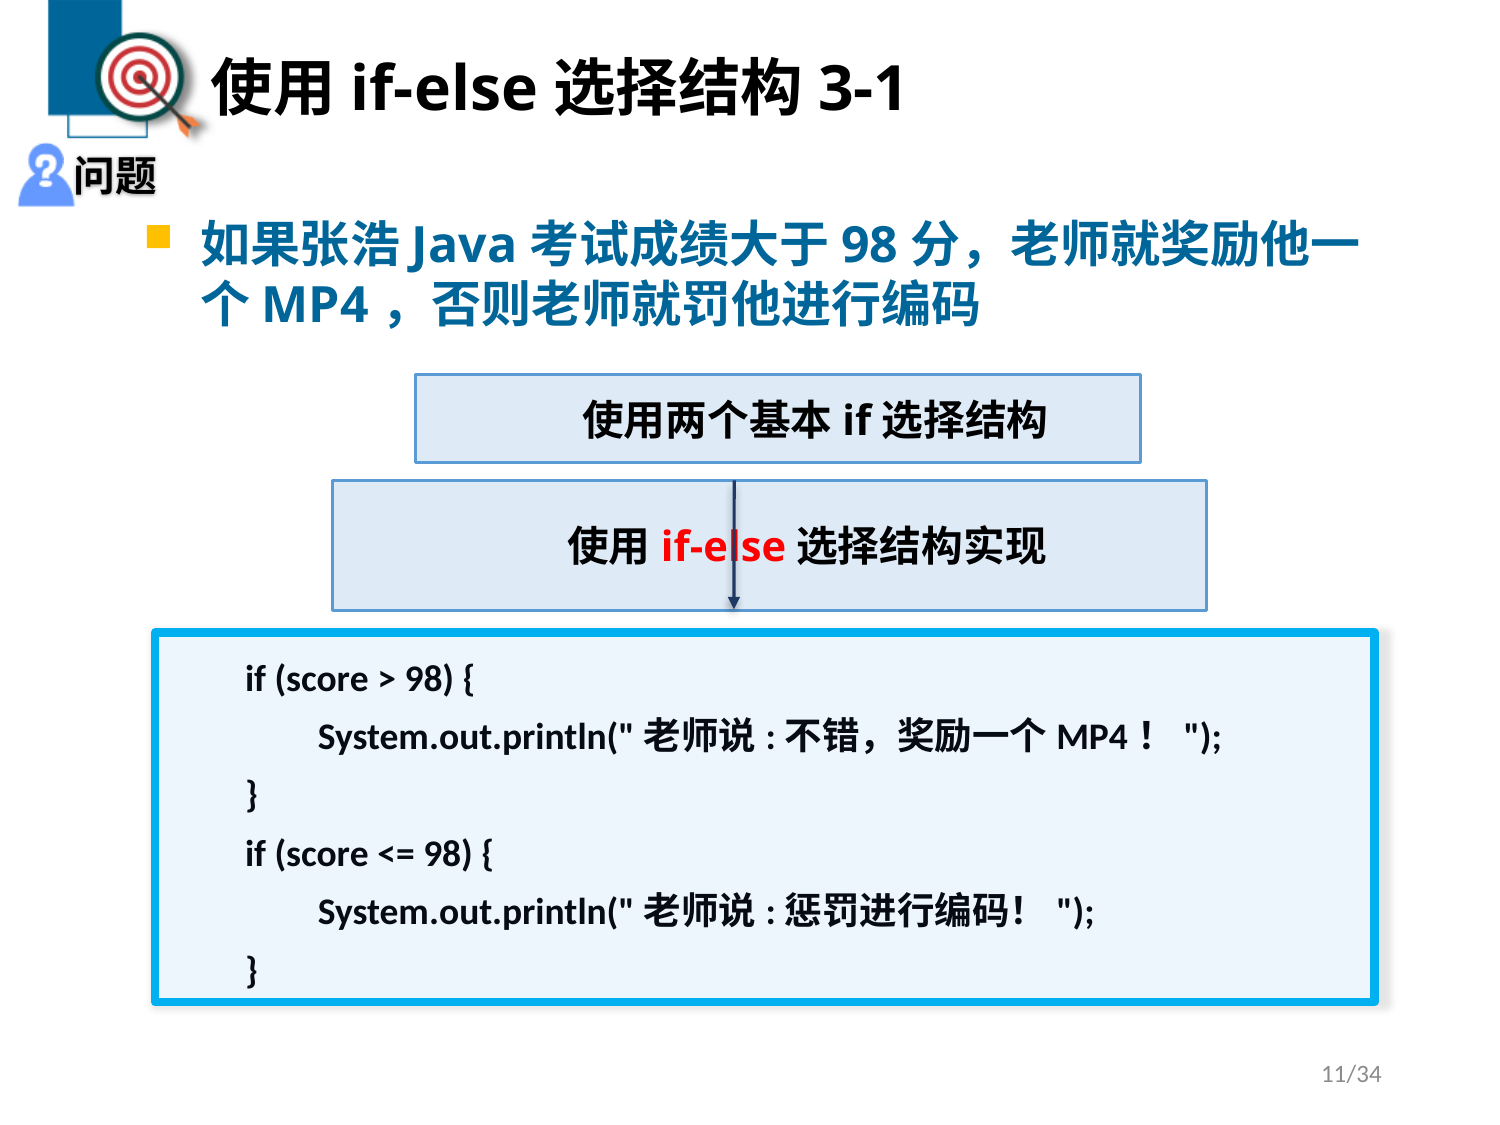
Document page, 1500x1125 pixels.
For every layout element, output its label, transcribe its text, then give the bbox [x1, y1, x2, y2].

text_box 使用两个基本if选择结构 [415, 374, 1141, 463]
title 使用if-else选择结构3-1 [195, 46, 1471, 133]
text_box 如果张浩Java考试成绩大于98分，老师就奖励他一个MP4，否则老师就罚他进行编码 [128, 204, 1395, 434]
text_box if (score > 98) { System.out.println("老师说:不错，奖励一个MP4！"); } if (score <= 98) { System.out.println("老师说:惩罚进行编码！"); } [155, 632, 1375, 1003]
text_box 使用if-else选择结构实现 [736, 480, 1207, 611]
picture [0, 0, 1500, 1125]
text_box 使用if-else选择结构实现 [332, 480, 732, 611]
slide_number 11/34 [1059, 1042, 1397, 1103]
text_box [11, 140, 174, 210]
